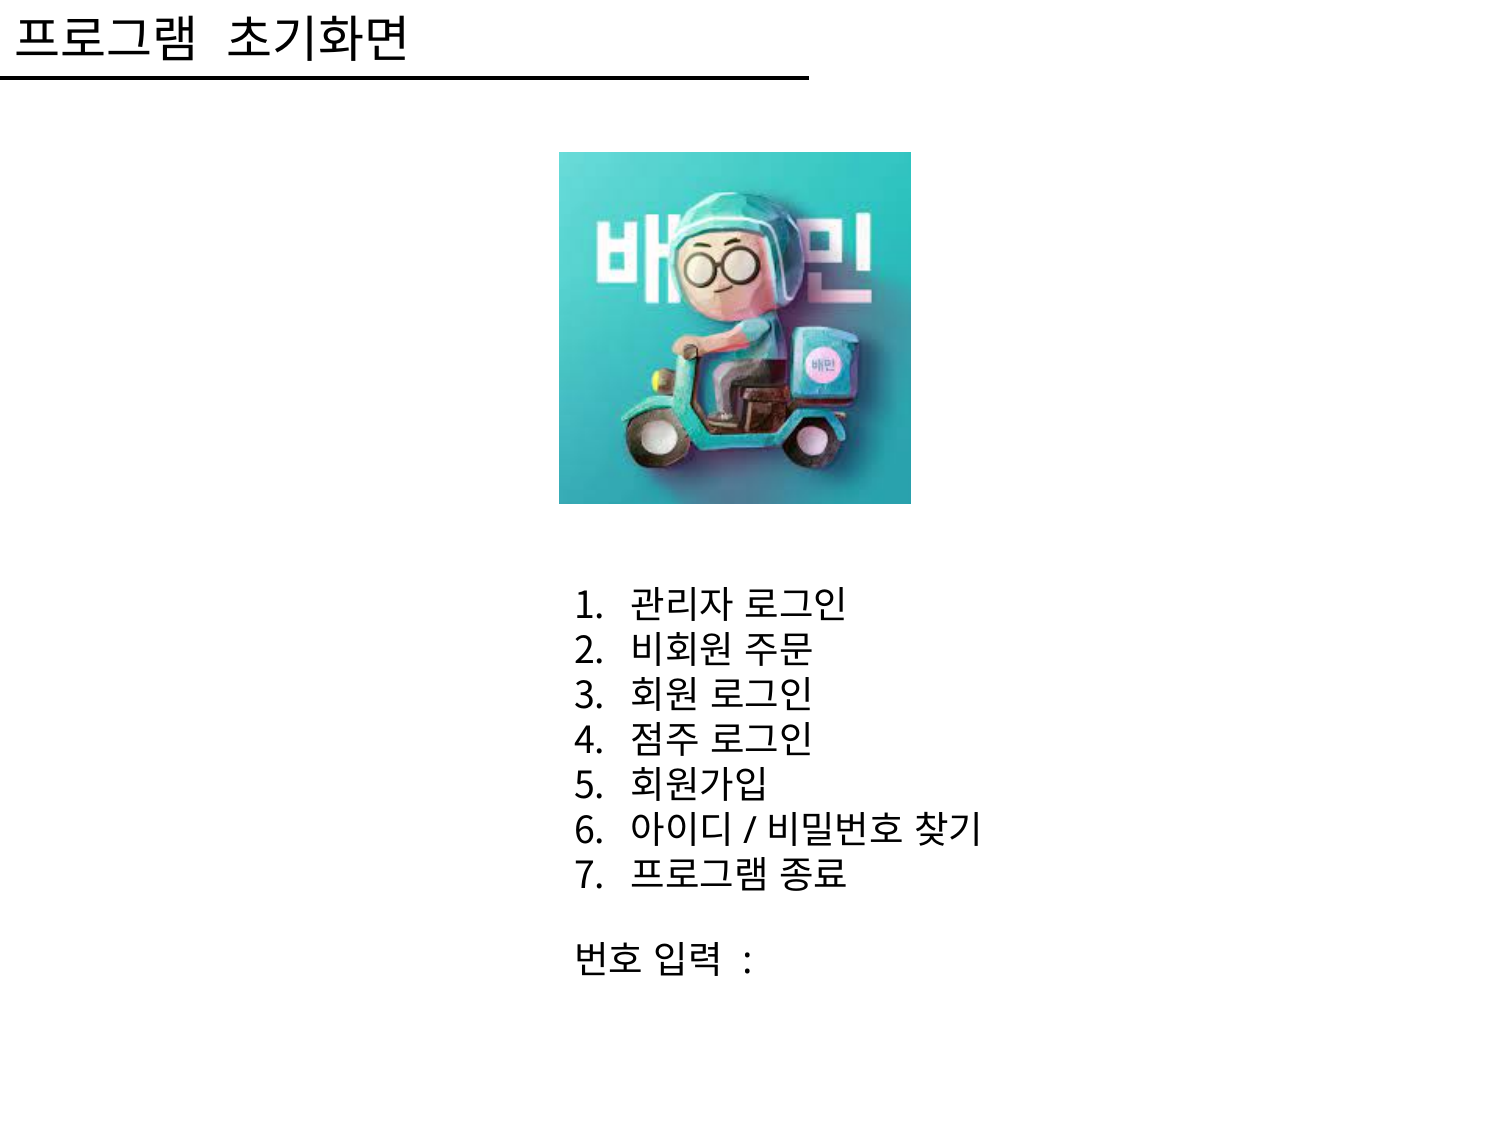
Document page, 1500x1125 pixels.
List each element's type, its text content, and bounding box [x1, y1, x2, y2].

text_box 관리자 로그인 비회원 주문 회원 로그인 점주 로그인 회원가입 아이디/비밀번호 찾기 프로그램 종료 [559, 573, 1068, 904]
picture [559, 151, 912, 504]
text_box 번호 입력 : [559, 929, 985, 989]
text_box 프로그램 초기화면 [0, 0, 963, 75]
